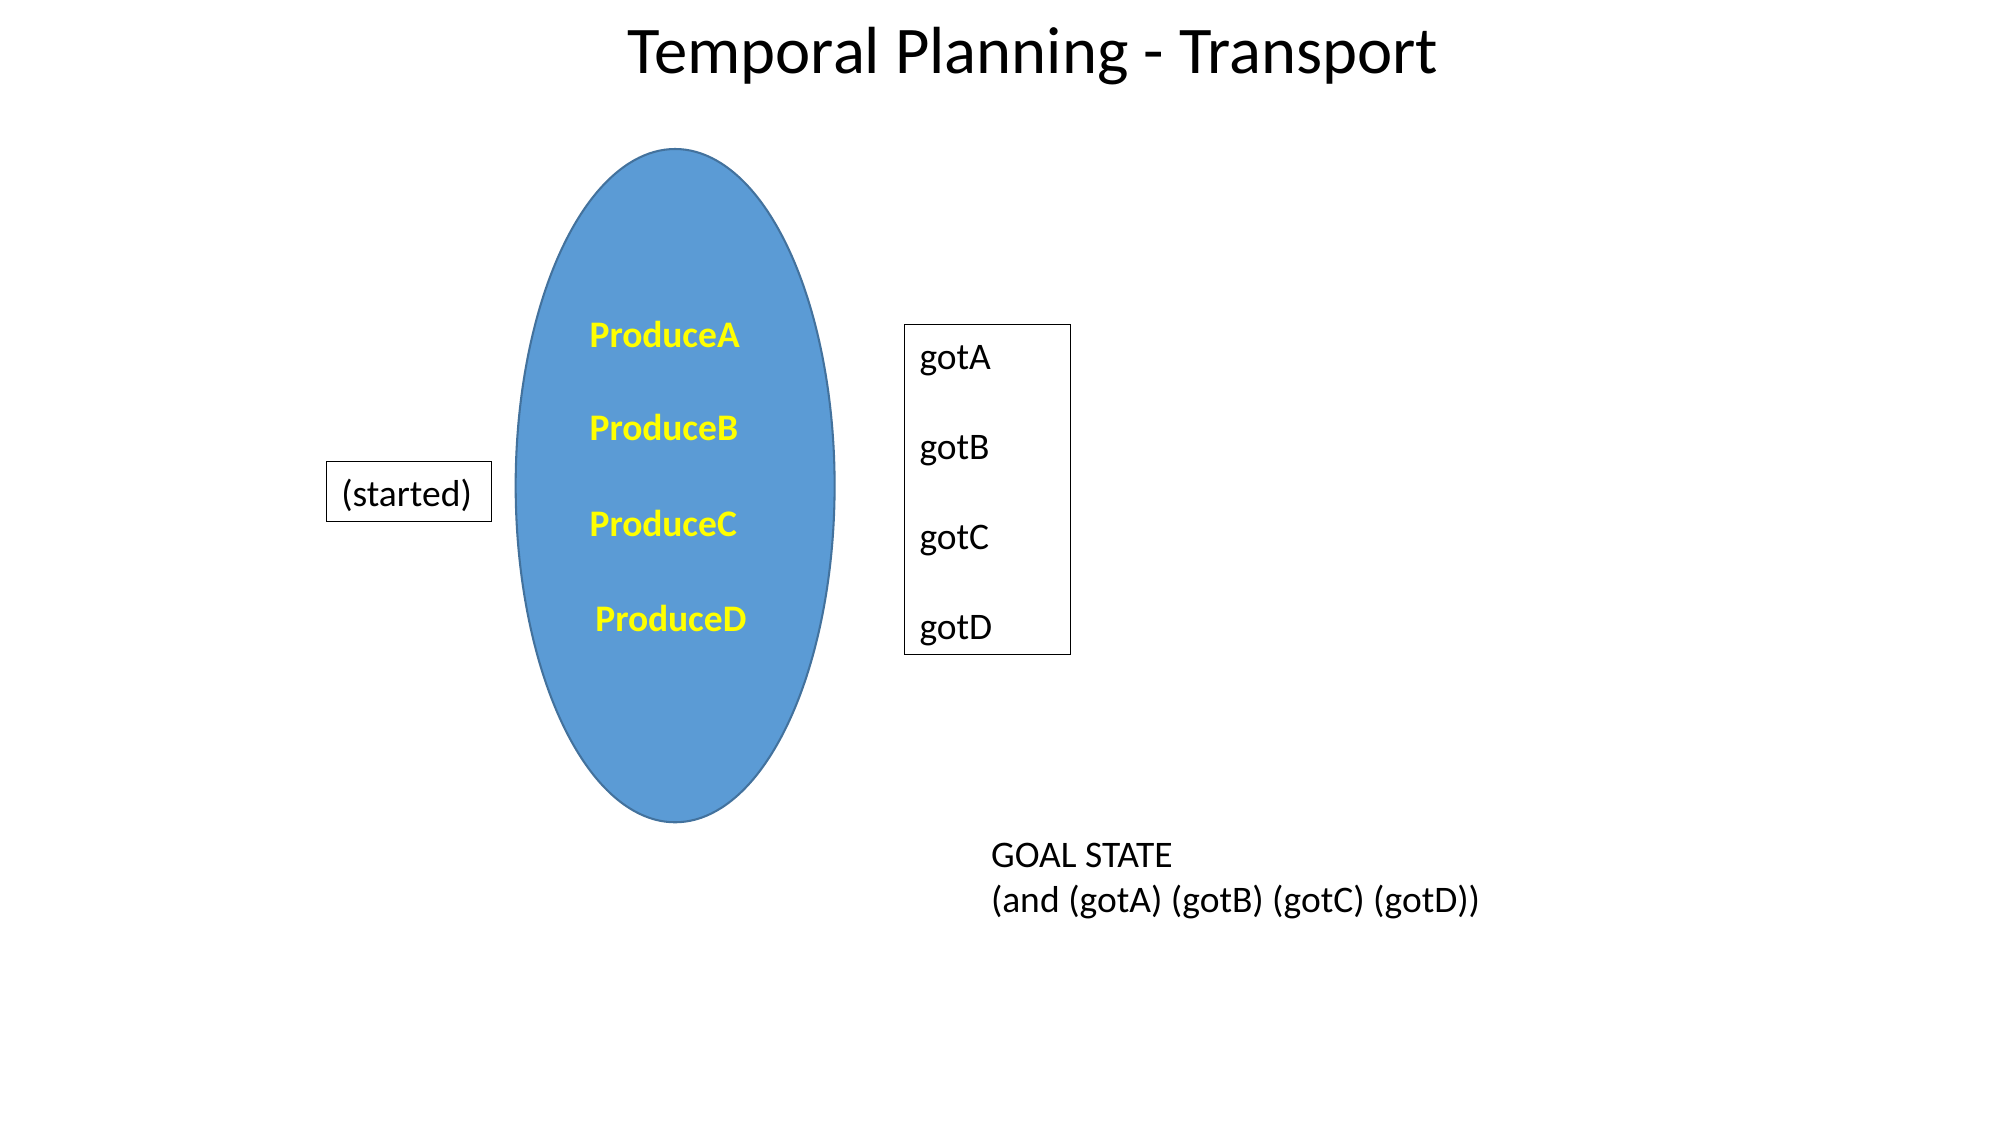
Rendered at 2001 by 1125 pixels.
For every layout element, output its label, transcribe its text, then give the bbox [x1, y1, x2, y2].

text_box ProduceD [580, 586, 788, 646]
text_box [514, 147, 836, 824]
text_box GOAL STATE (and (gotA) (gotB) (gotC) (gotD)) [976, 822, 1727, 927]
text_box ProduceB [574, 395, 782, 456]
text_box Temporal Planning - Transport [613, 0, 1668, 95]
text_box ProduceC [574, 491, 782, 552]
text_box ProduceA [574, 302, 782, 363]
text_box (started) [326, 461, 492, 522]
text_box gotA gotB gotC gotD [904, 324, 1071, 655]
